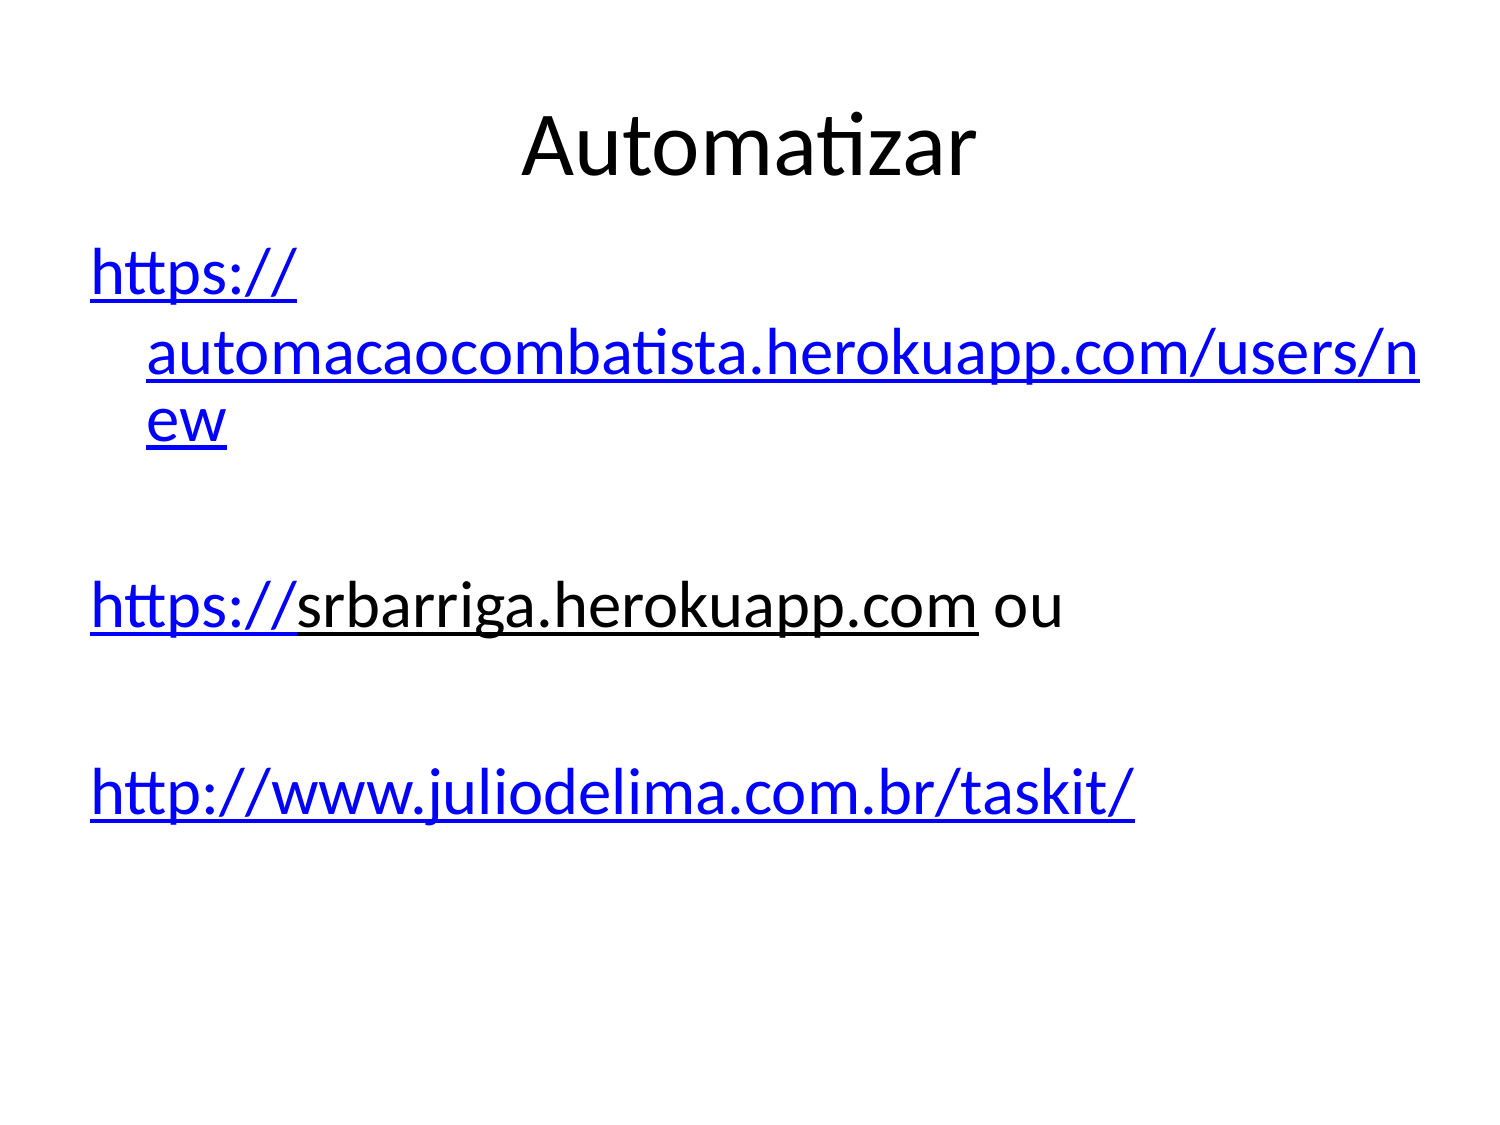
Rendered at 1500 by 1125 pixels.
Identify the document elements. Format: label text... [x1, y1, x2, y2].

list https://automacaocombatista.herokuapp.com/users/new https://srbarriga.herokuapp.com ou http://www.juliodelima.com.br/taskit/ [75, 220, 1447, 1005]
title Automatizar [75, 45, 1425, 220]
